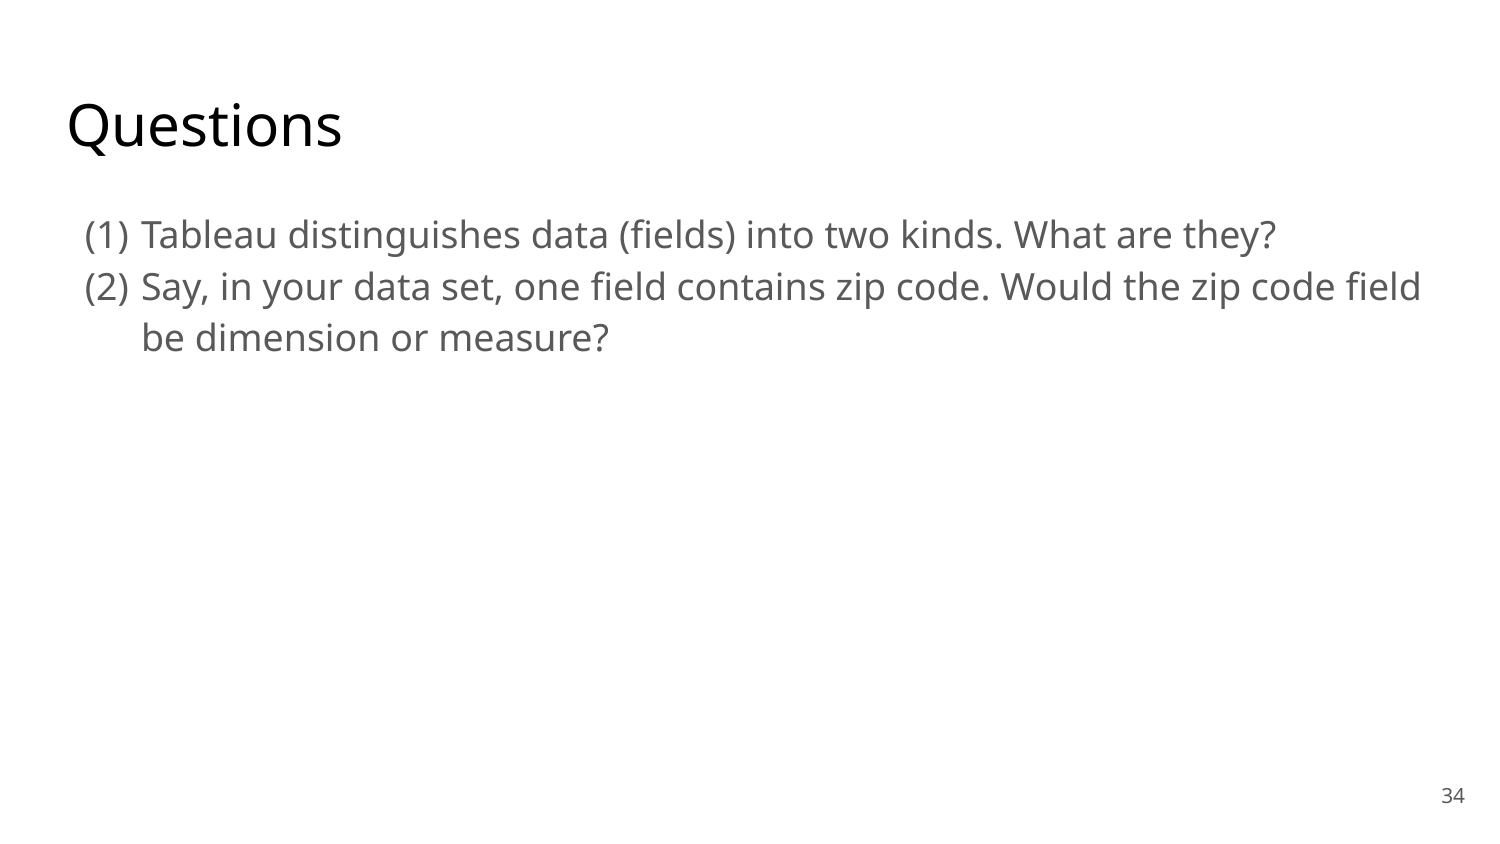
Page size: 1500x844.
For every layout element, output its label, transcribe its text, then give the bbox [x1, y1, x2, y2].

list Tableau distinguishes data (fields) into two kinds. What are they? Say, in your data set, one field contains zip code. Would the zip code field be dimension or measure? [51, 189, 1449, 750]
title Questions [51, 72, 1449, 167]
slide_number 34 [1389, 764, 1480, 830]
